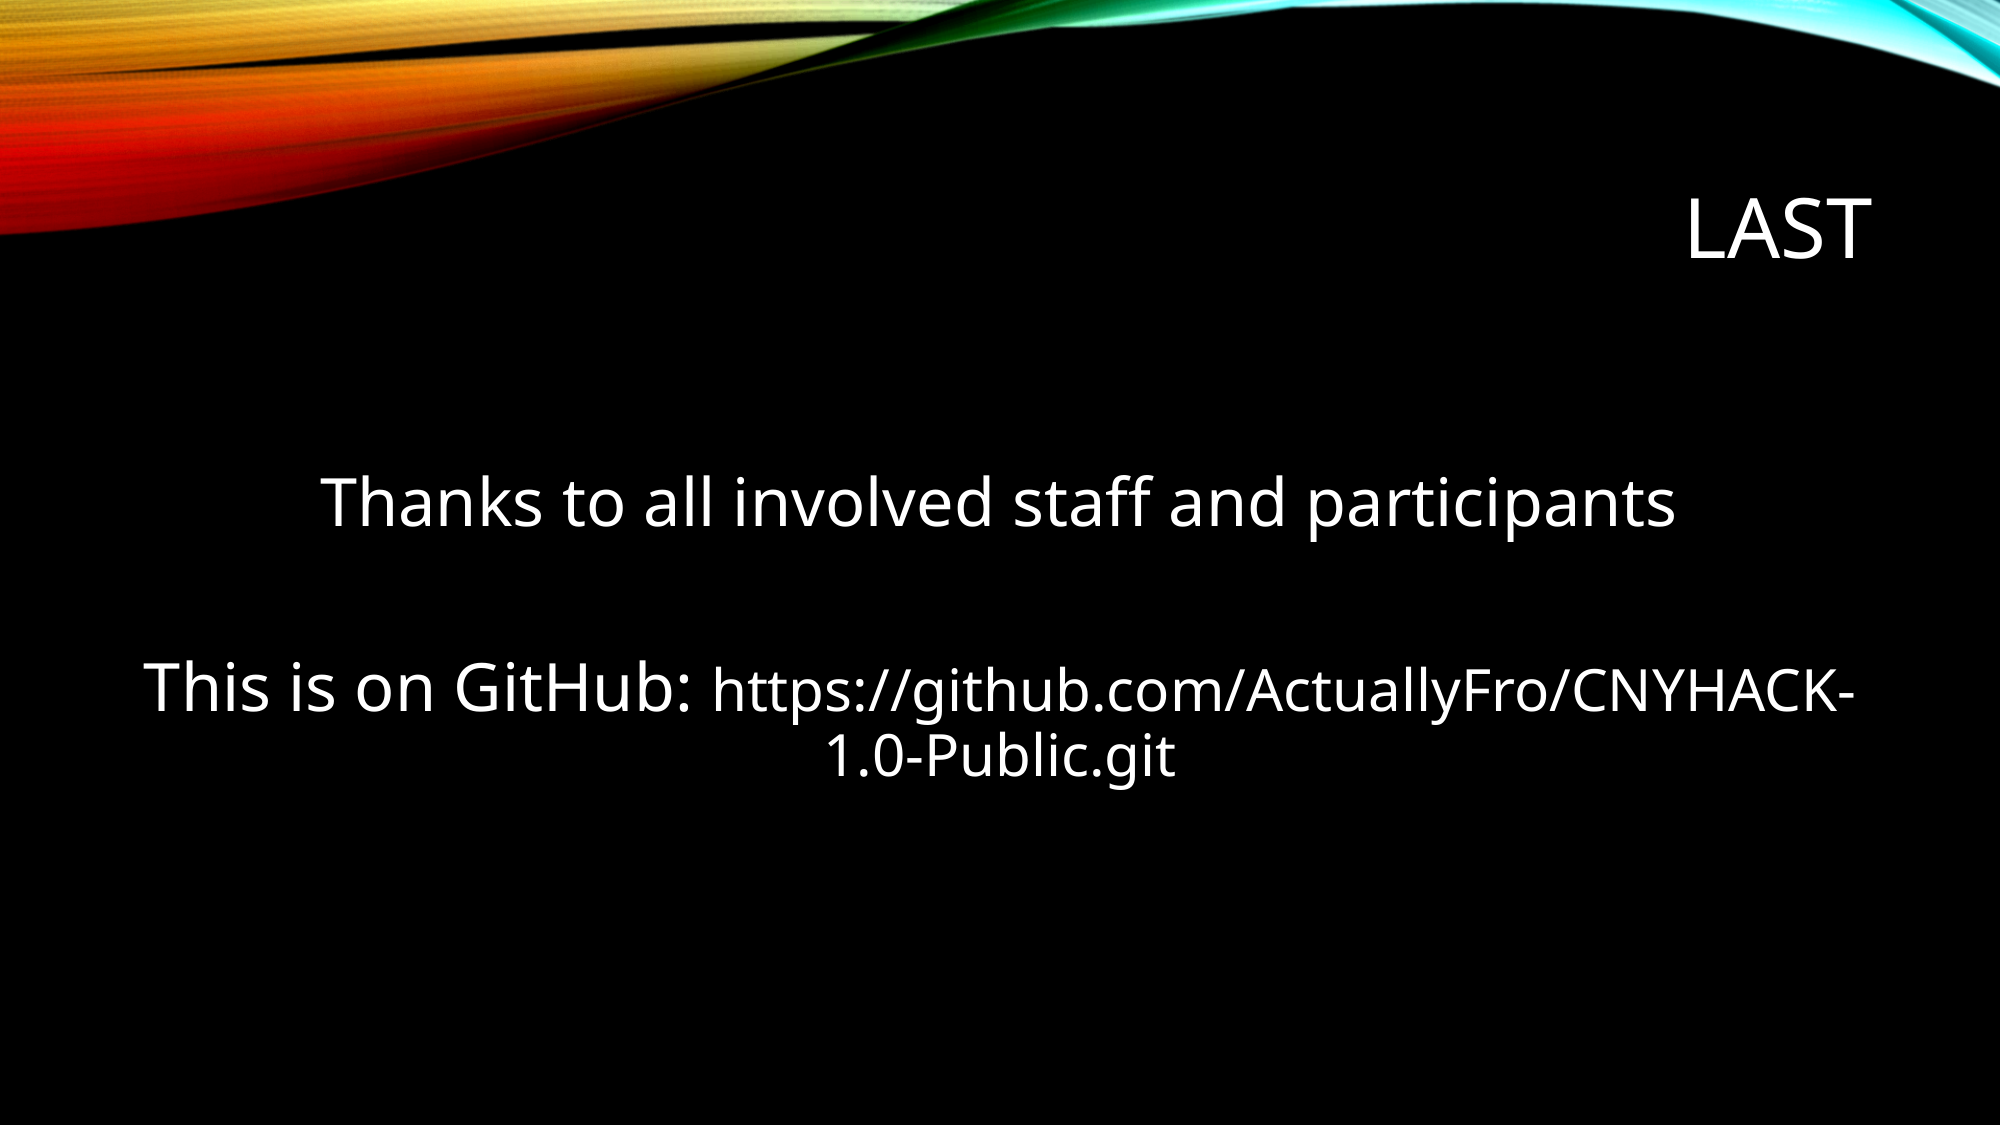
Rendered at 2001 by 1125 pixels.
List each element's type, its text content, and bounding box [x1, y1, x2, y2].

title Last [474, 125, 1888, 338]
picture [0, 0, 2000, 237]
list Thanks to all involved staff and participants This is on GitHub: https://github.com/ActuallyFro/CNYHACK-1.0-Public.git [112, 360, 1888, 1021]
